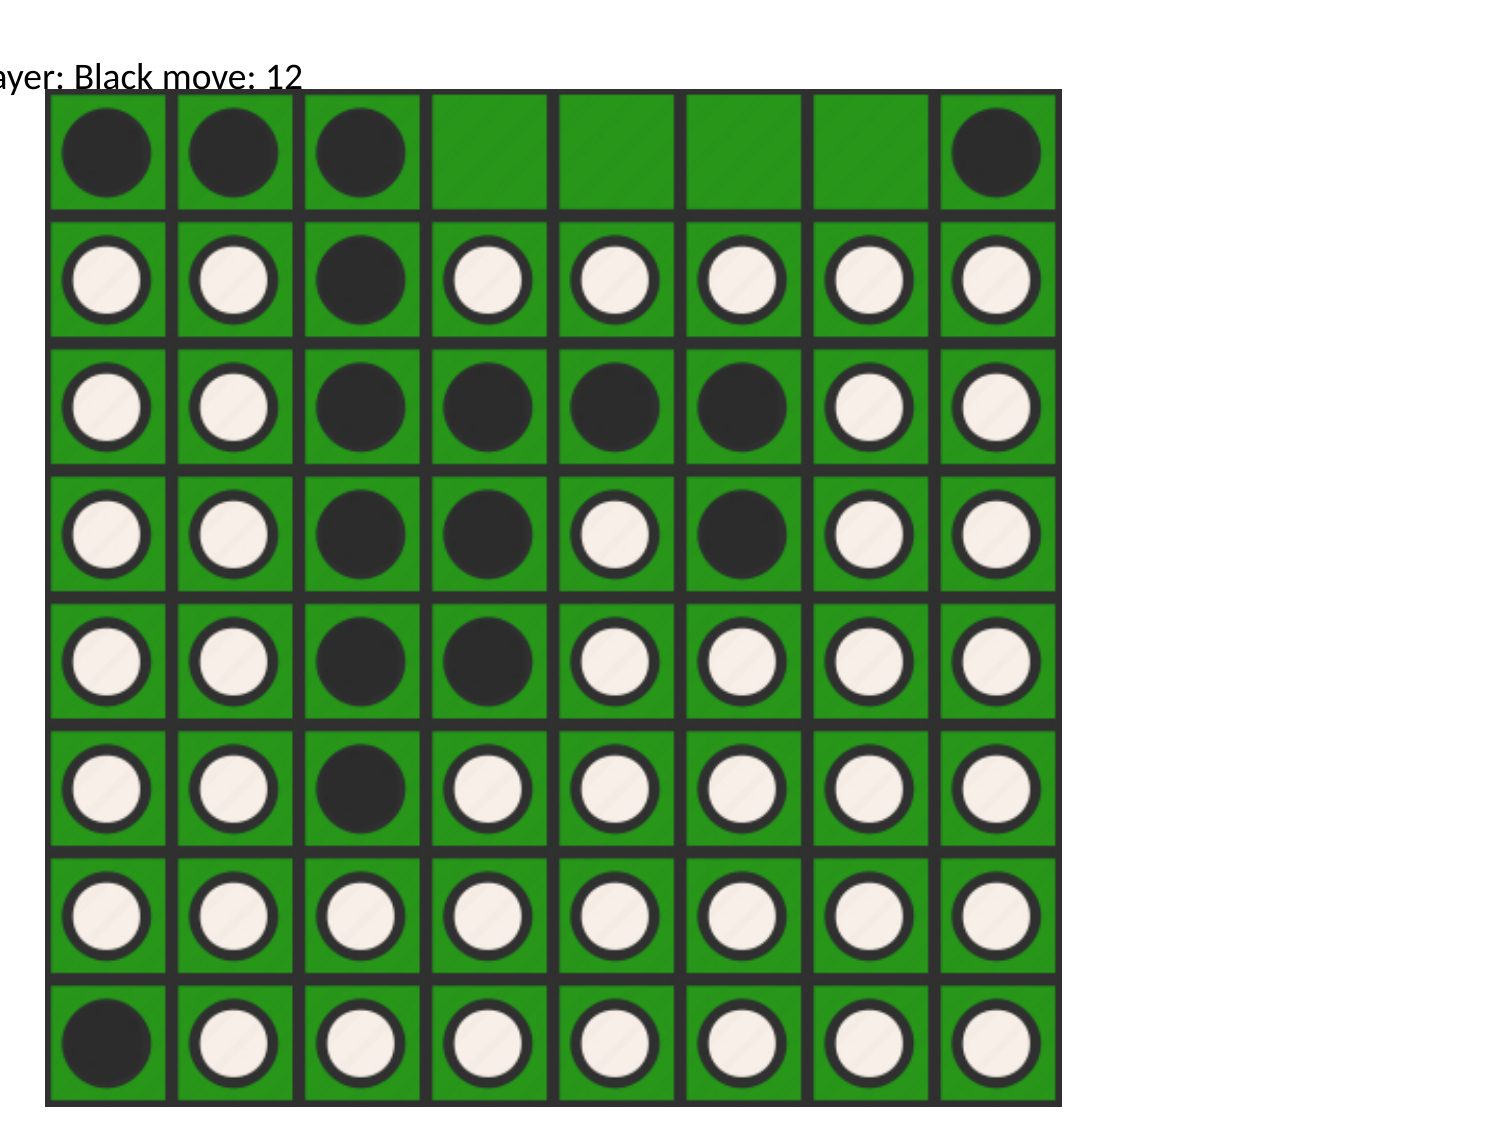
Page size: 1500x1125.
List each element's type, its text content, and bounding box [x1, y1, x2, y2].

text_box turn: 57 player: Black move: 12 [0, 44, 319, 105]
picture [44, 89, 1062, 1107]
